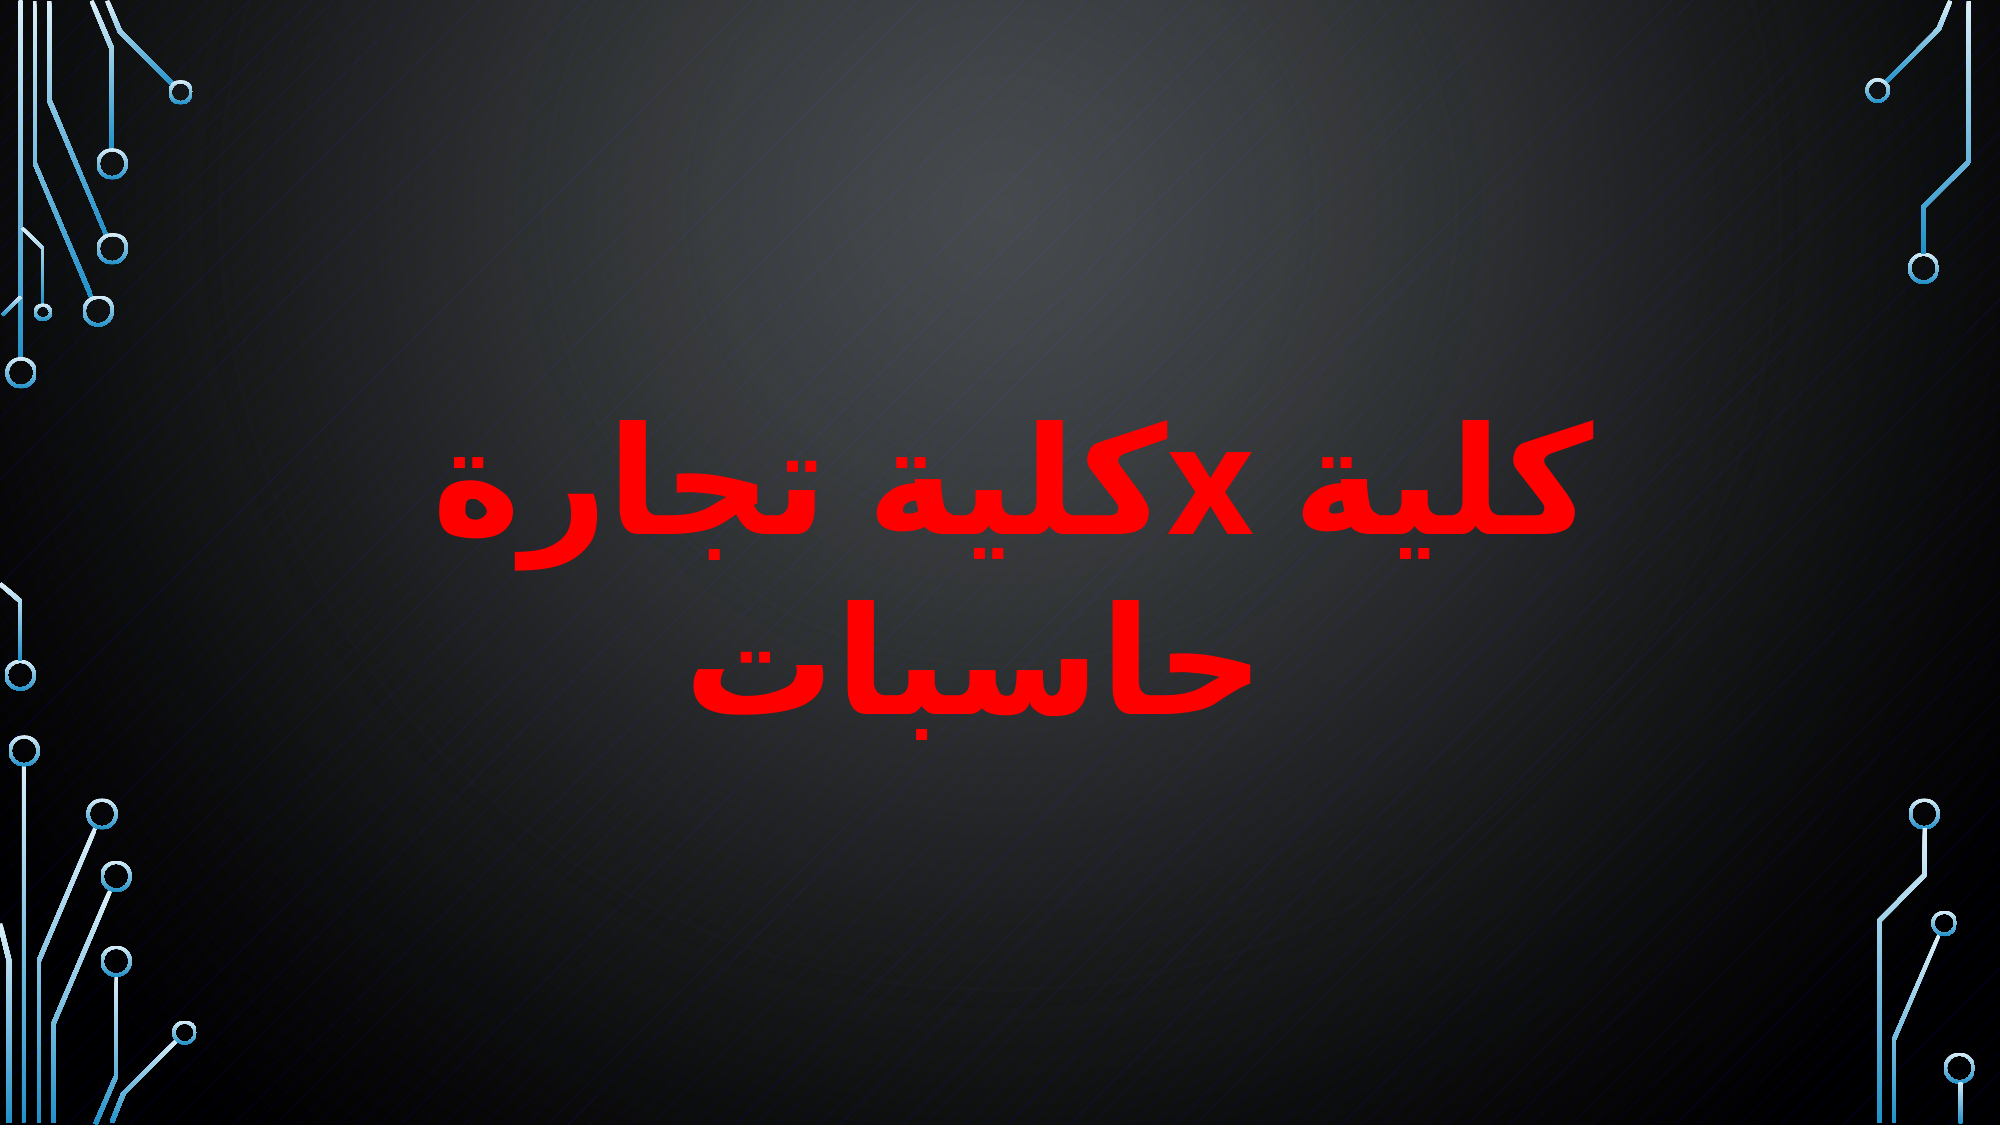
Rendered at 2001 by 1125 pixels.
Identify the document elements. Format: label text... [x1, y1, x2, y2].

text_box كلية تجارةx كلية حاسبات [267, 444, 1721, 686]
